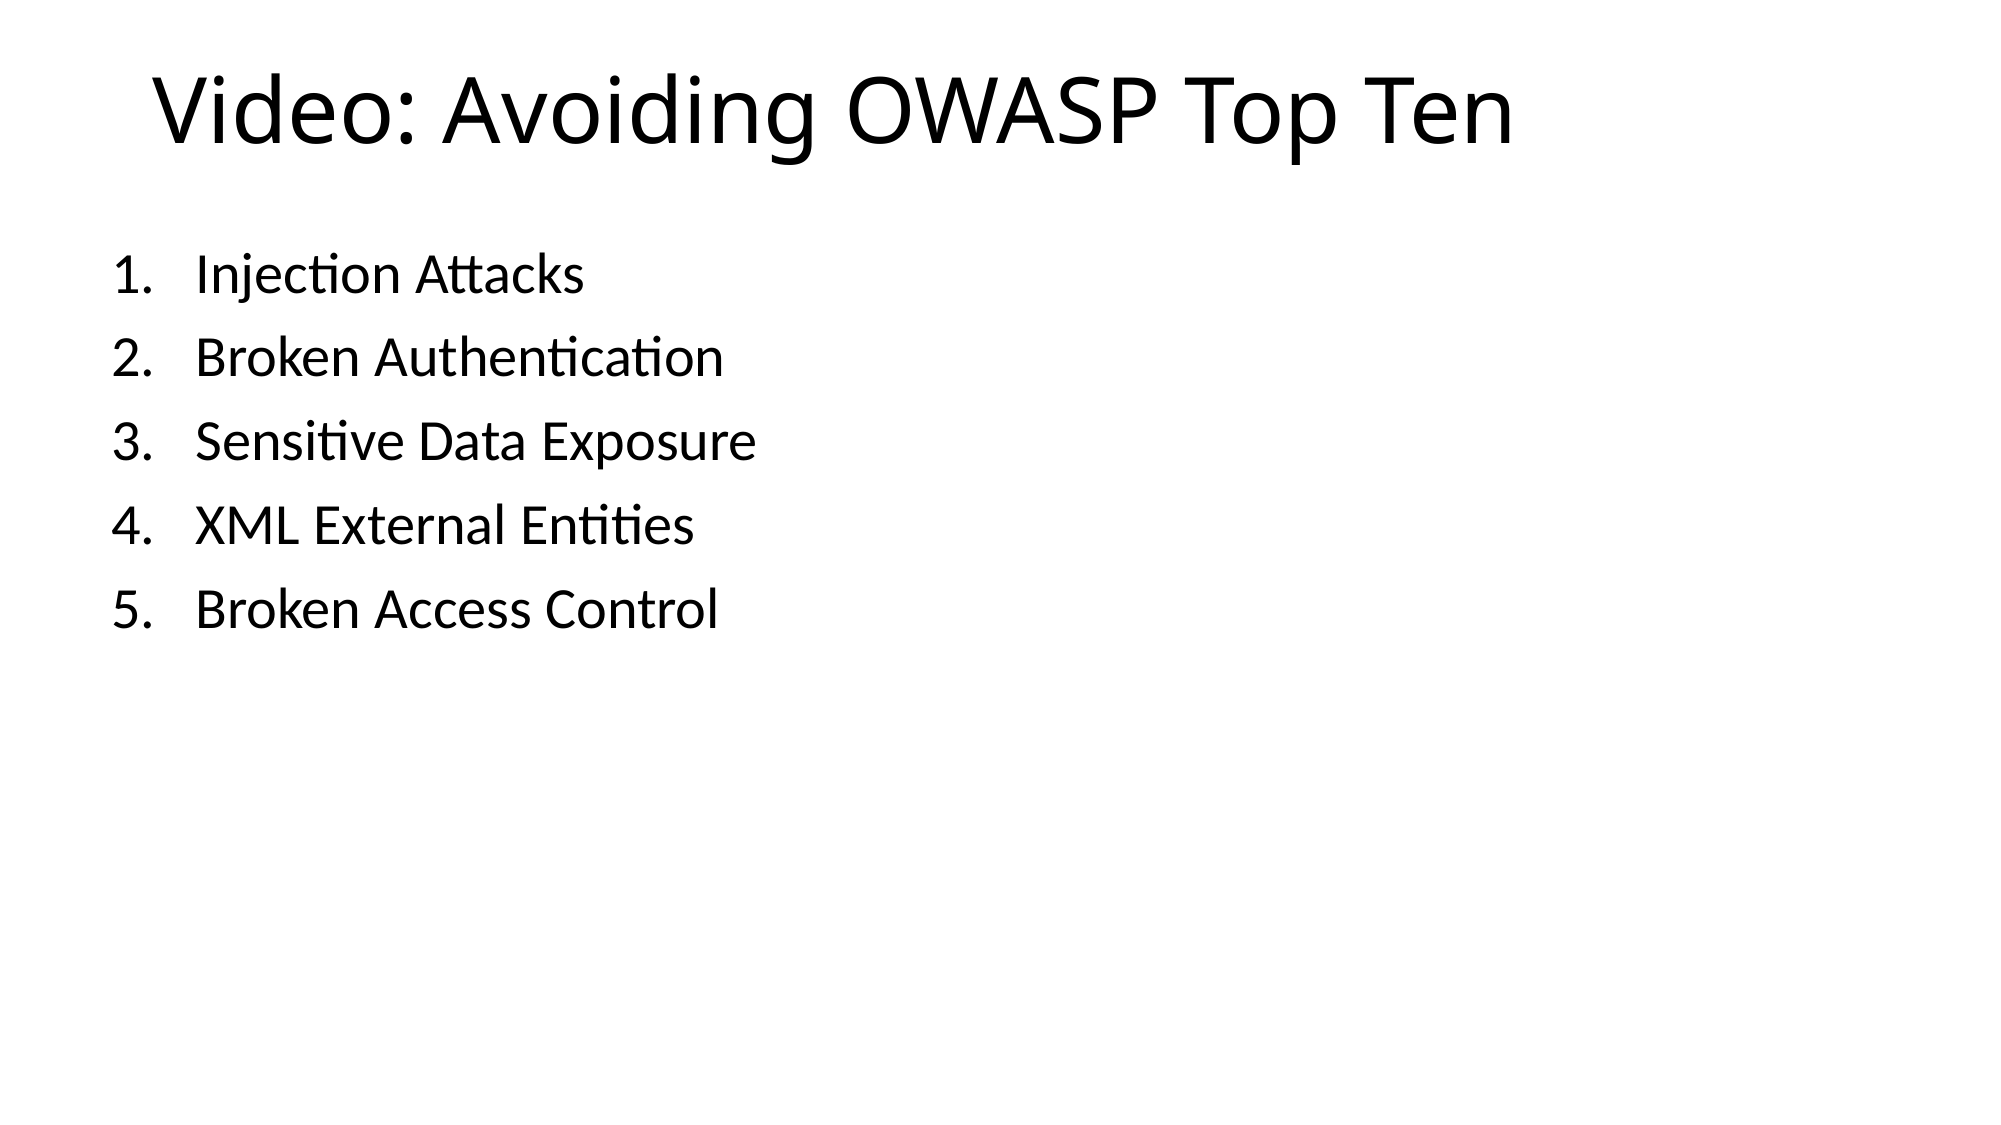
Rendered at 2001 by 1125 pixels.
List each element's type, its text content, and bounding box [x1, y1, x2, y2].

title Video: Avoiding OWASP Top Ten [137, 59, 1863, 235]
list Injection Attacks Broken Authentication Sensitive Data Exposure XML External Entities Broken Access Control [96, 235, 1904, 646]
